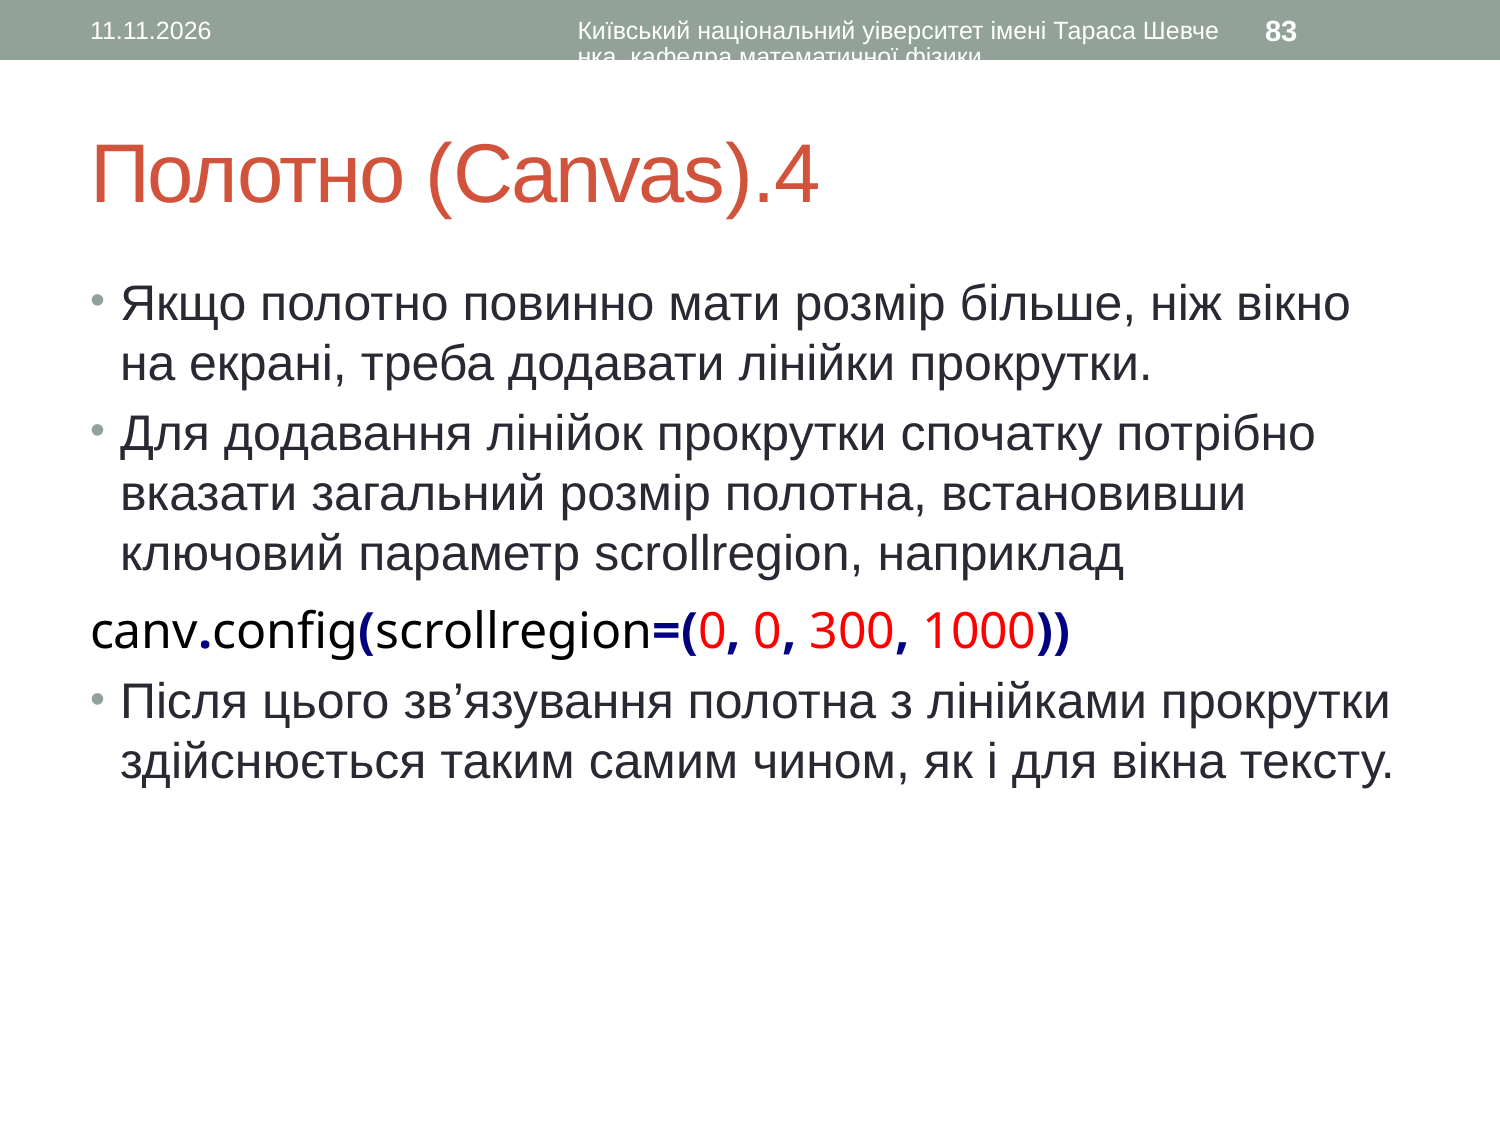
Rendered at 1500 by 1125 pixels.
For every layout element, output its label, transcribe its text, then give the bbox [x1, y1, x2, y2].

list Якщо полотно повинно мати розмір більше, ніж вікно на екрані, треба додавати лінійки прокрутки. Для додавання лінійок прокрутки спочатку потрібно вказати загальний розмір полотна, встановивши ключовий параметр scrollregion, наприклад canv.config(scrollregion=(0, 0, 300, 1000)) Після цього зв’язування полотна з лінійками прокрутки здійснюється таким самим чином, як і для вікна тексту. [75, 262, 1425, 1063]
title Полотно (Canvas).4 [75, 87, 1425, 250]
slide_number 83 [1250, 3, 1425, 57]
footer Київський національний уіверситет імені Тараса Шевченка, кафедра математичної фізики [562, 3, 1238, 57]
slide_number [75, 3, 550, 57]
